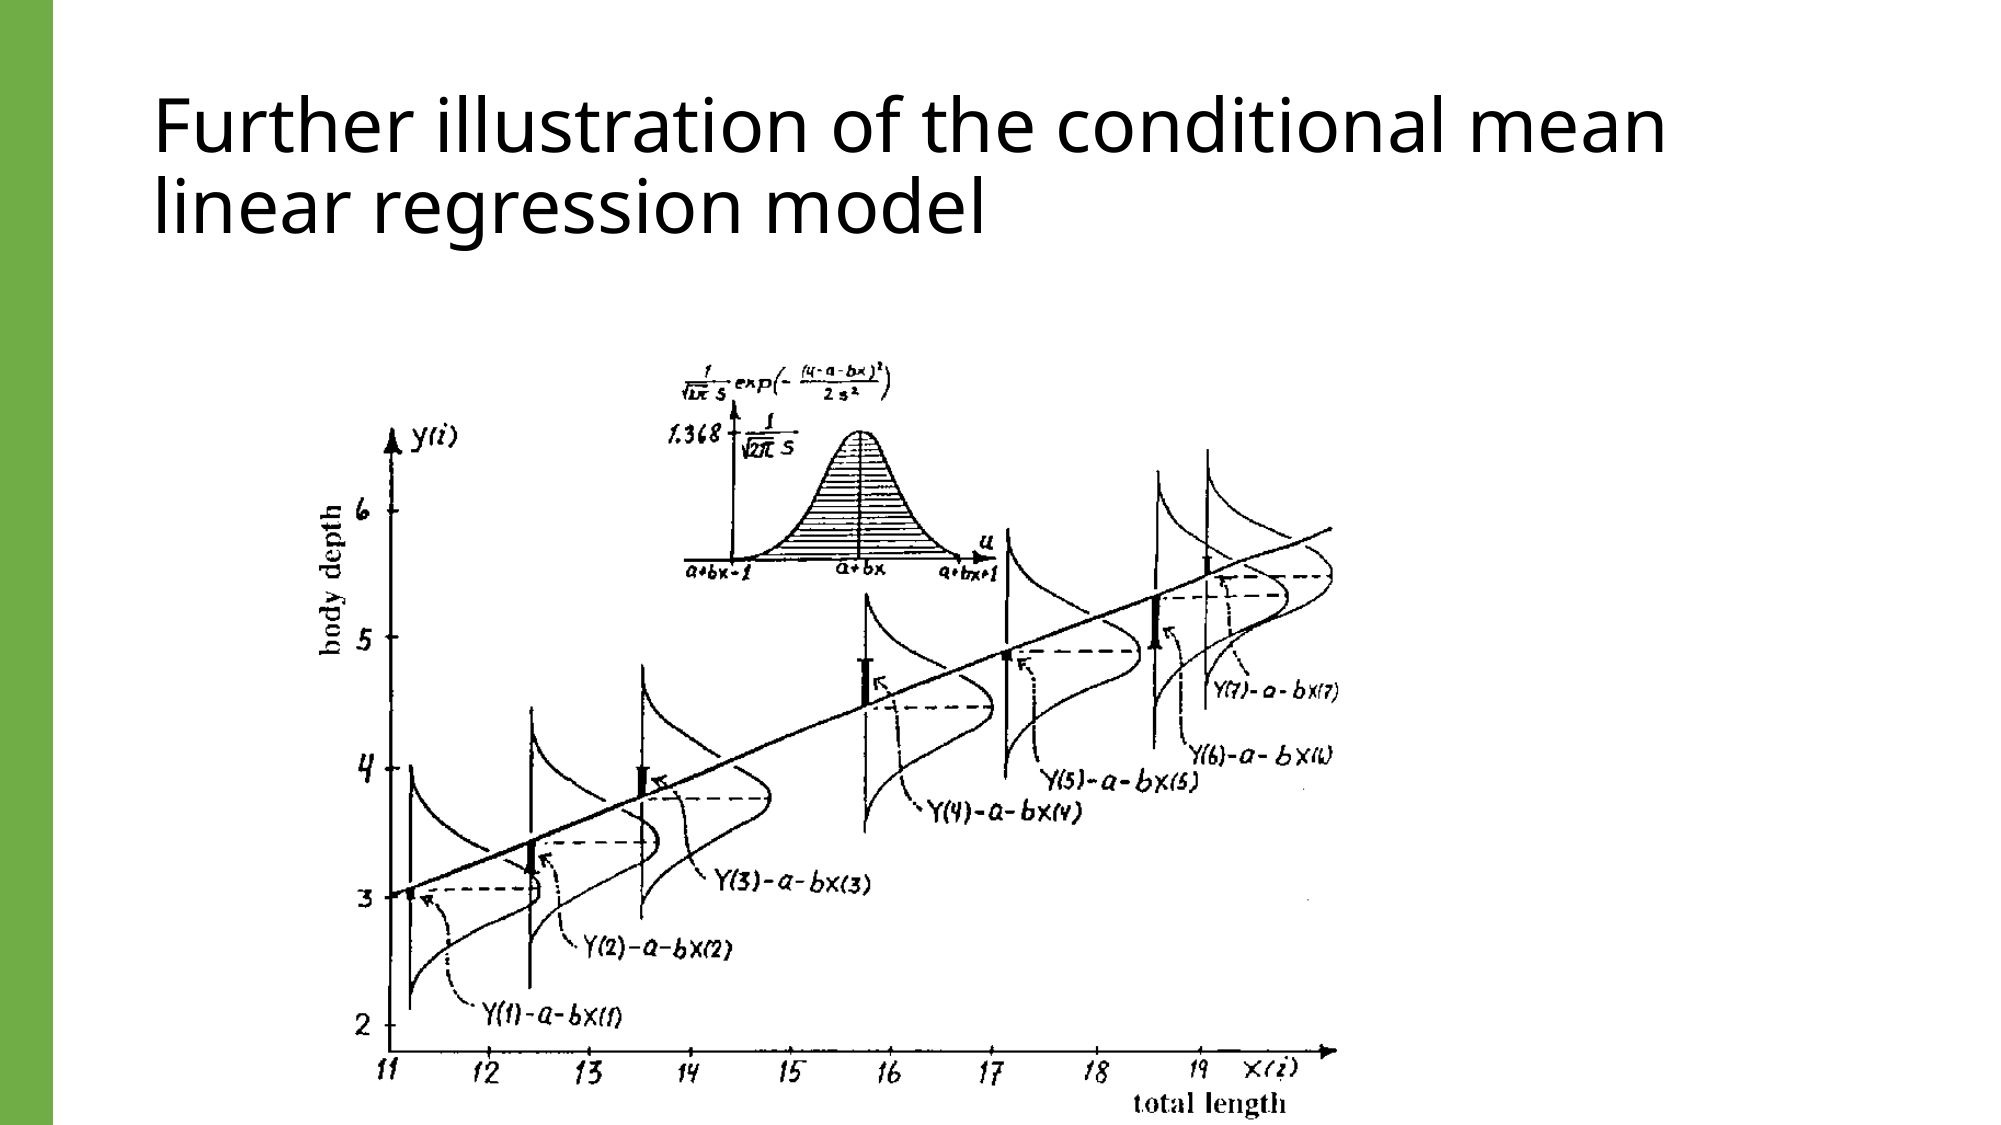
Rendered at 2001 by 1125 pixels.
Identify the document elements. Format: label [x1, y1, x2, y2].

text_box [0, 0, 53, 1125]
picture [307, 356, 1348, 1125]
